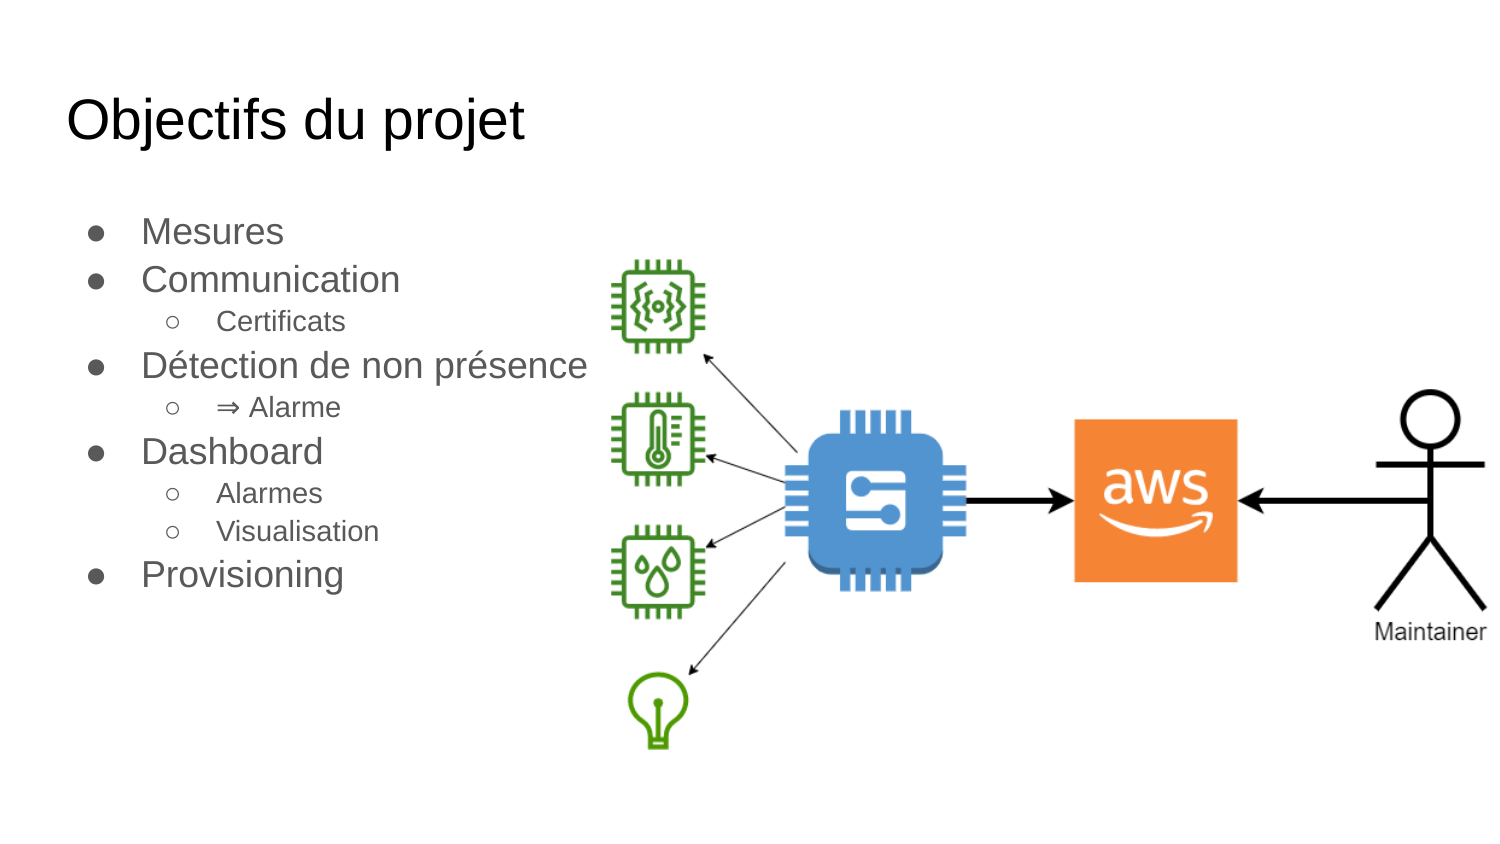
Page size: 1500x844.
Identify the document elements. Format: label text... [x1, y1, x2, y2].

picture [611, 259, 1489, 750]
title Objectifs du projet [51, 72, 1449, 167]
list Mesures Communication Certificats Détection de non présence ⇒ Alarme Dashboard Alarmes Visualisation Provisioning [51, 189, 1449, 750]
